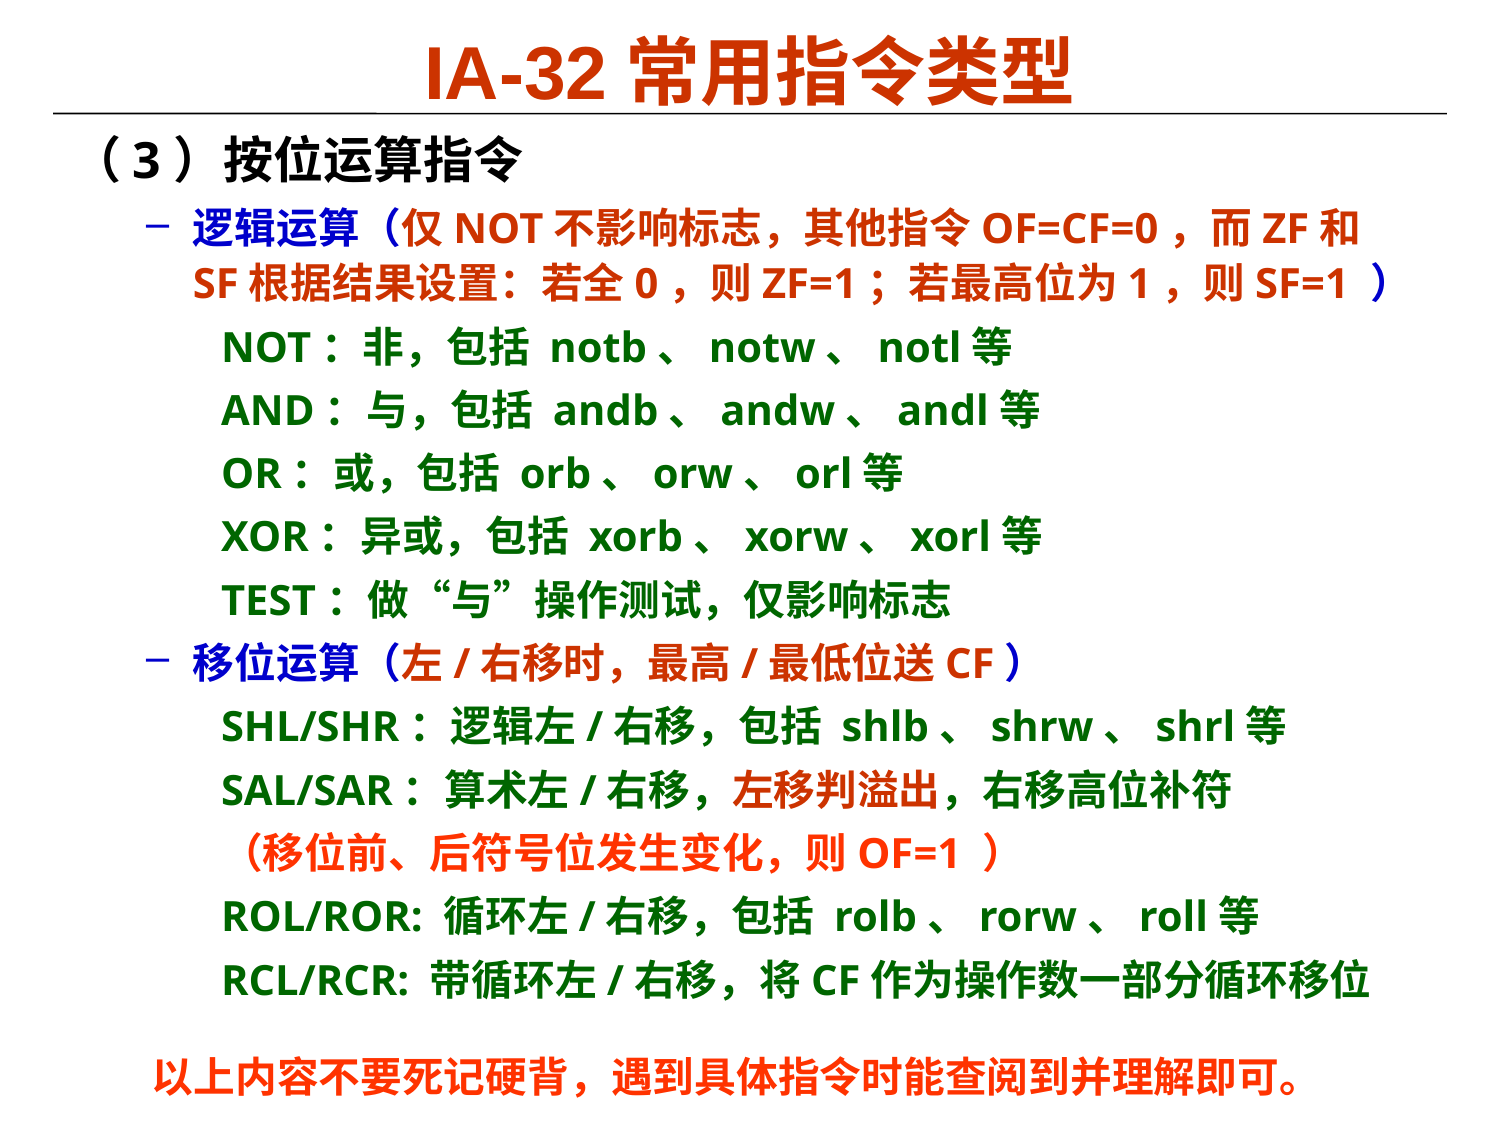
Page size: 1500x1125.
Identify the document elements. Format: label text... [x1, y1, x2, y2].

list （3）按位运算指令 逻辑运算（仅NOT不影响标志，其他指令OF=CF=0，而ZF和SF根据结果设置：若全0，则ZF=1；若最高位为1，则SF=1 ） NOT：非，包括 notb、notw、notl等 AND：与，包括 andb、andw、andl等 OR：或，包括 orb、orw、orl等 XOR：异或，包括 xorb、xorw、xorl等 TEST：做“与”操作测试，仅影响标志 移位运算（左/右移时，最高/最低位送CF） SHL/SHR：逻辑左/右移，包括 shlb、shrw、shrl等 SAL/SAR：算术左/右移，左移判溢出，右移高位补符 （移位前、后符号位发生变化，则OF=1 ） ROL/ROR: 循环左/右移，包括 rolb、rorw、roll等 RCL/RCR: 带循环左/右移，将CF作为操作数一部分循环移位 [55, 111, 1428, 1062]
text_box 以上内容不要死记硬背，遇到具体指令时能查阅到并理解即可。 [137, 1043, 1378, 1109]
title IA-32常用指令类型 [74, 23, 1426, 111]
